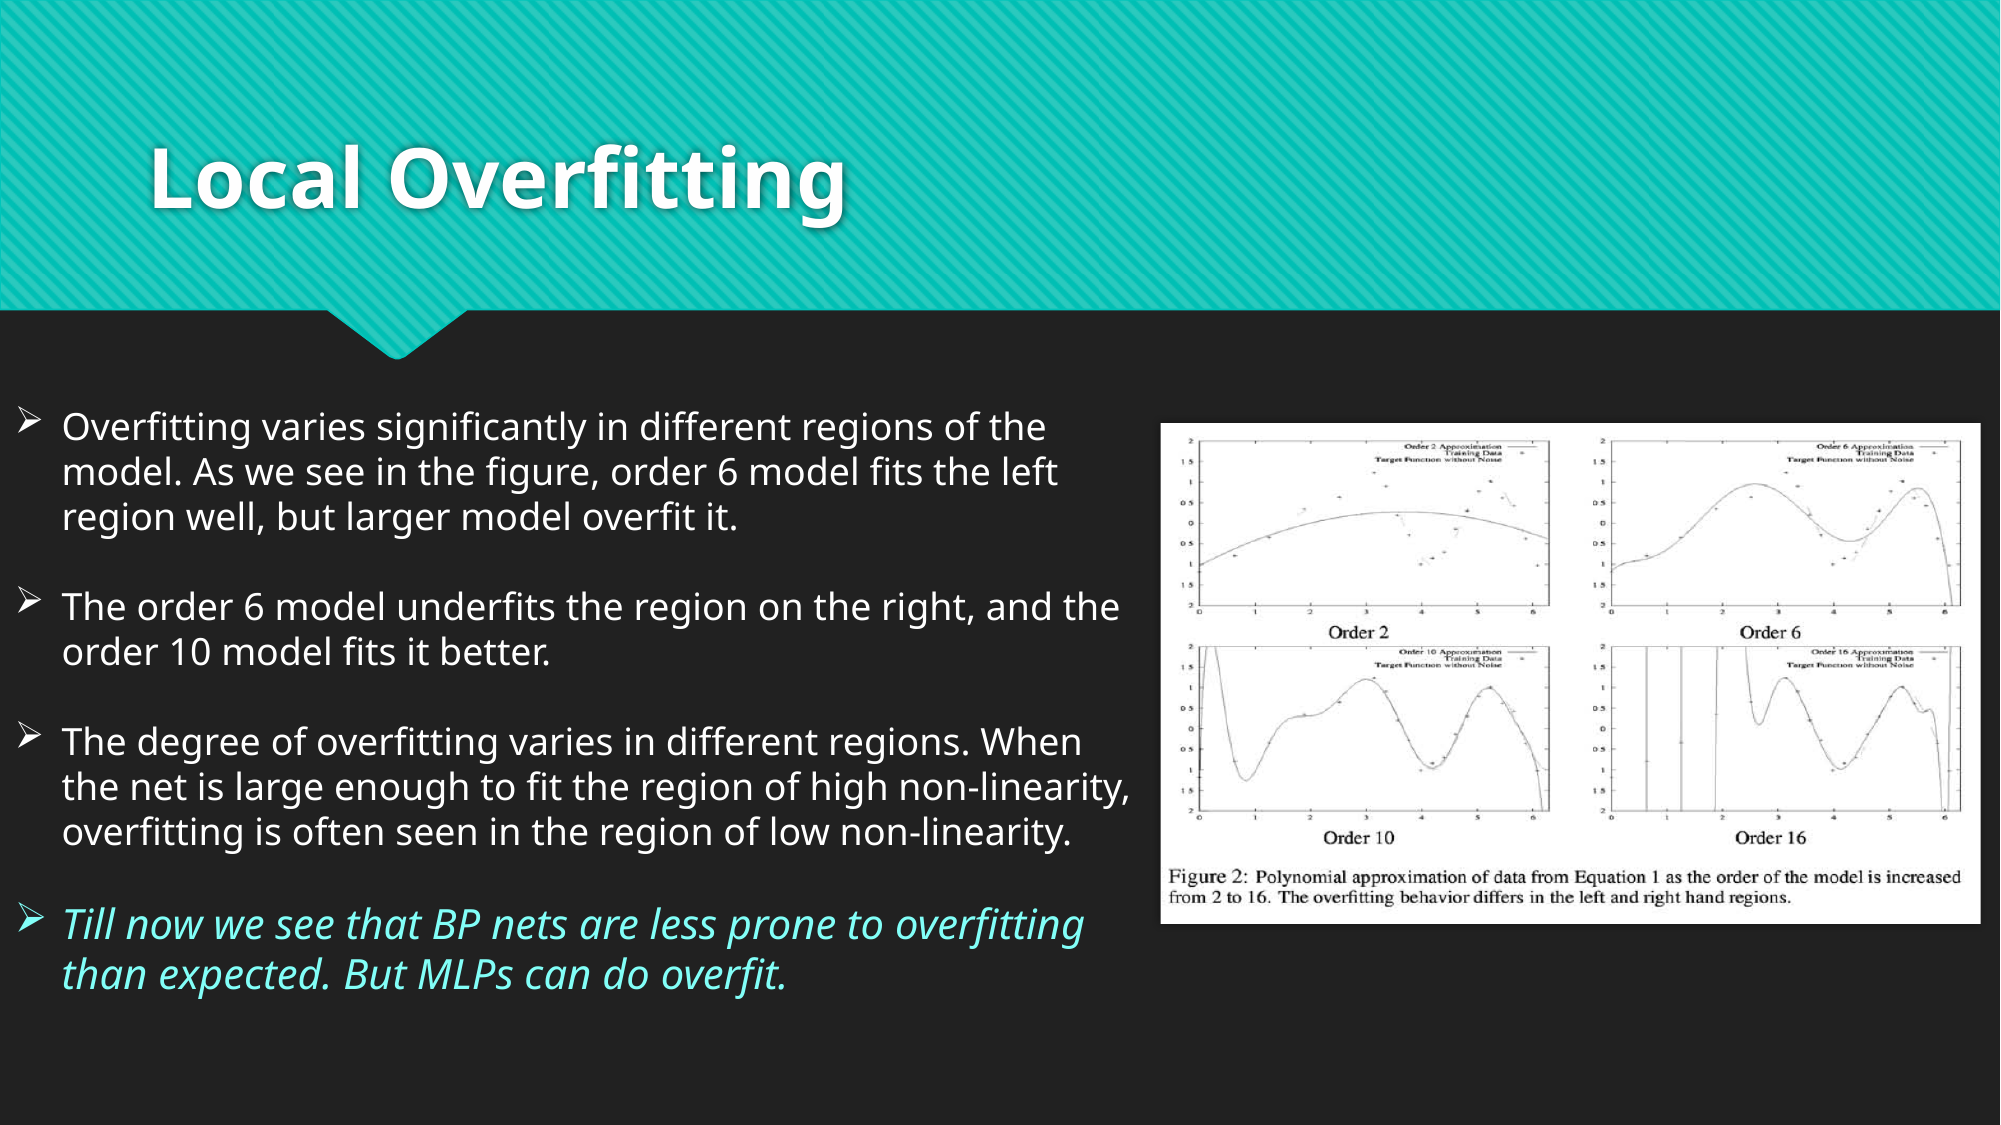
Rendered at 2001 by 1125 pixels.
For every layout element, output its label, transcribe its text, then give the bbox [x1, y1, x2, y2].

text_box Overfitting varies significantly in different regions of the model. As we see in the figure, order 6 model fits the left region well, but larger model overfit it. The order 6 model underfits the region on the right, and the order 10 model fits it better. The degree of overfitting varies in different regions. When the net is large enough to fit the region of high non-linearity, overfitting is often seen in the region of low non-linearity. Till now we see that BP nets are less prone to overfitting than expected. But MLPs can do overfit. [0, 321, 1162, 1079]
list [1160, 423, 1981, 924]
title Local Overfitting [132, 73, 1868, 233]
